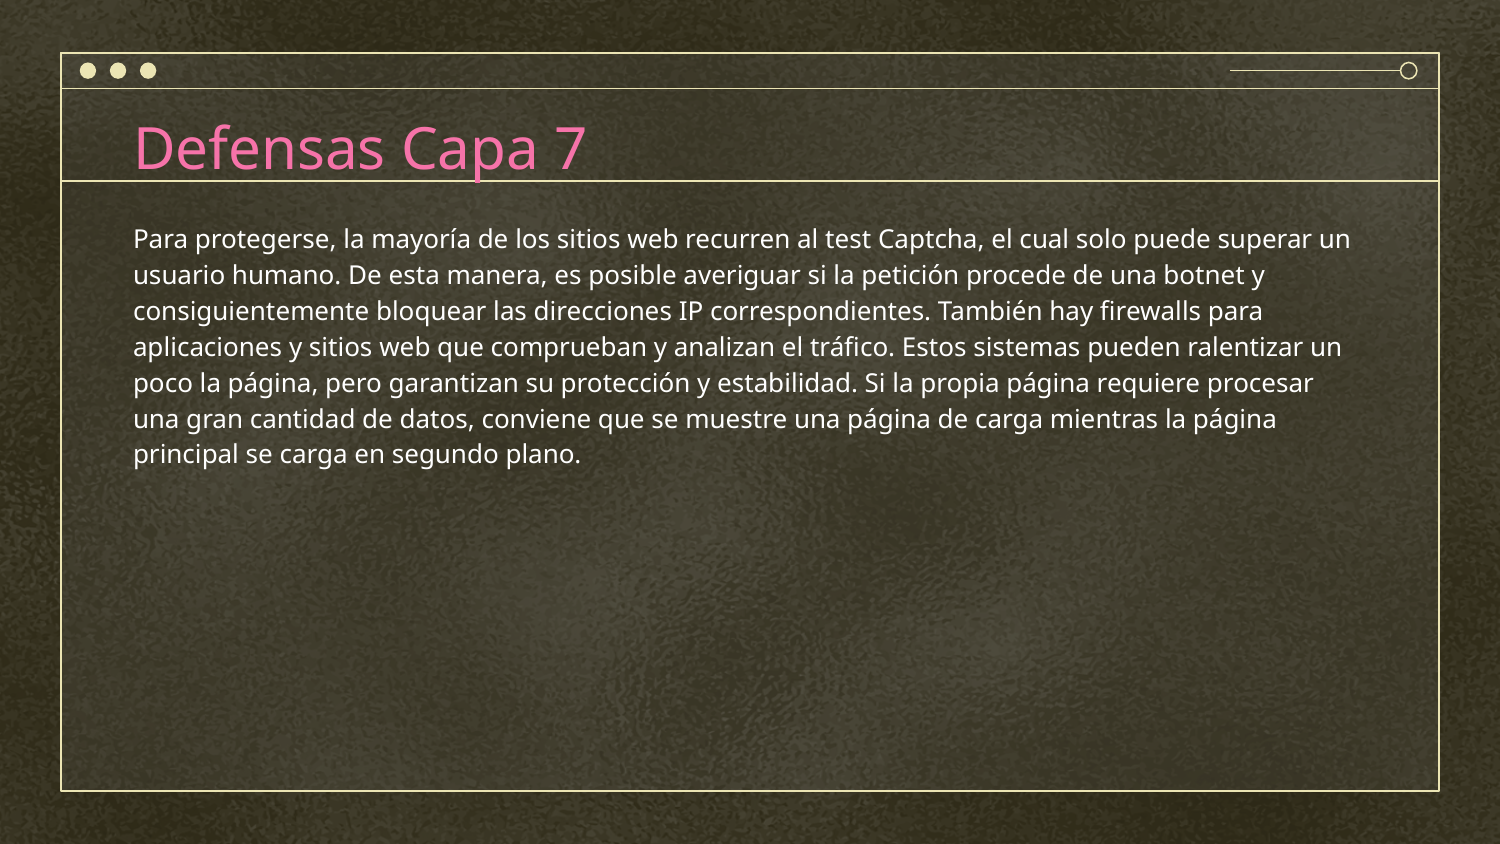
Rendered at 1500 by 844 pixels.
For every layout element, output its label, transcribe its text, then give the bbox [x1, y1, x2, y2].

title Defensas Capa 7 [118, 88, 1462, 203]
list Para protegerse, la mayoría de los sitios web recurren al test Captcha, el cual solo puede superar un usuario humano. De esta manera, es posible averiguar si la petición procede de una botnet y consiguientemente bloquear las direcciones IP correspondientes. También hay firewalls para aplicaciones y sitios web que comprueban y analizan el tráfico. Estos sistemas pueden ralentizar un poco la página, pero garantizan su protección y estabilidad. Si la propia página requiere procesar una gran cantidad de datos, conviene que se muestre una página de carga mientras la página principal se carga en segundo plano. [118, 202, 1382, 756]
